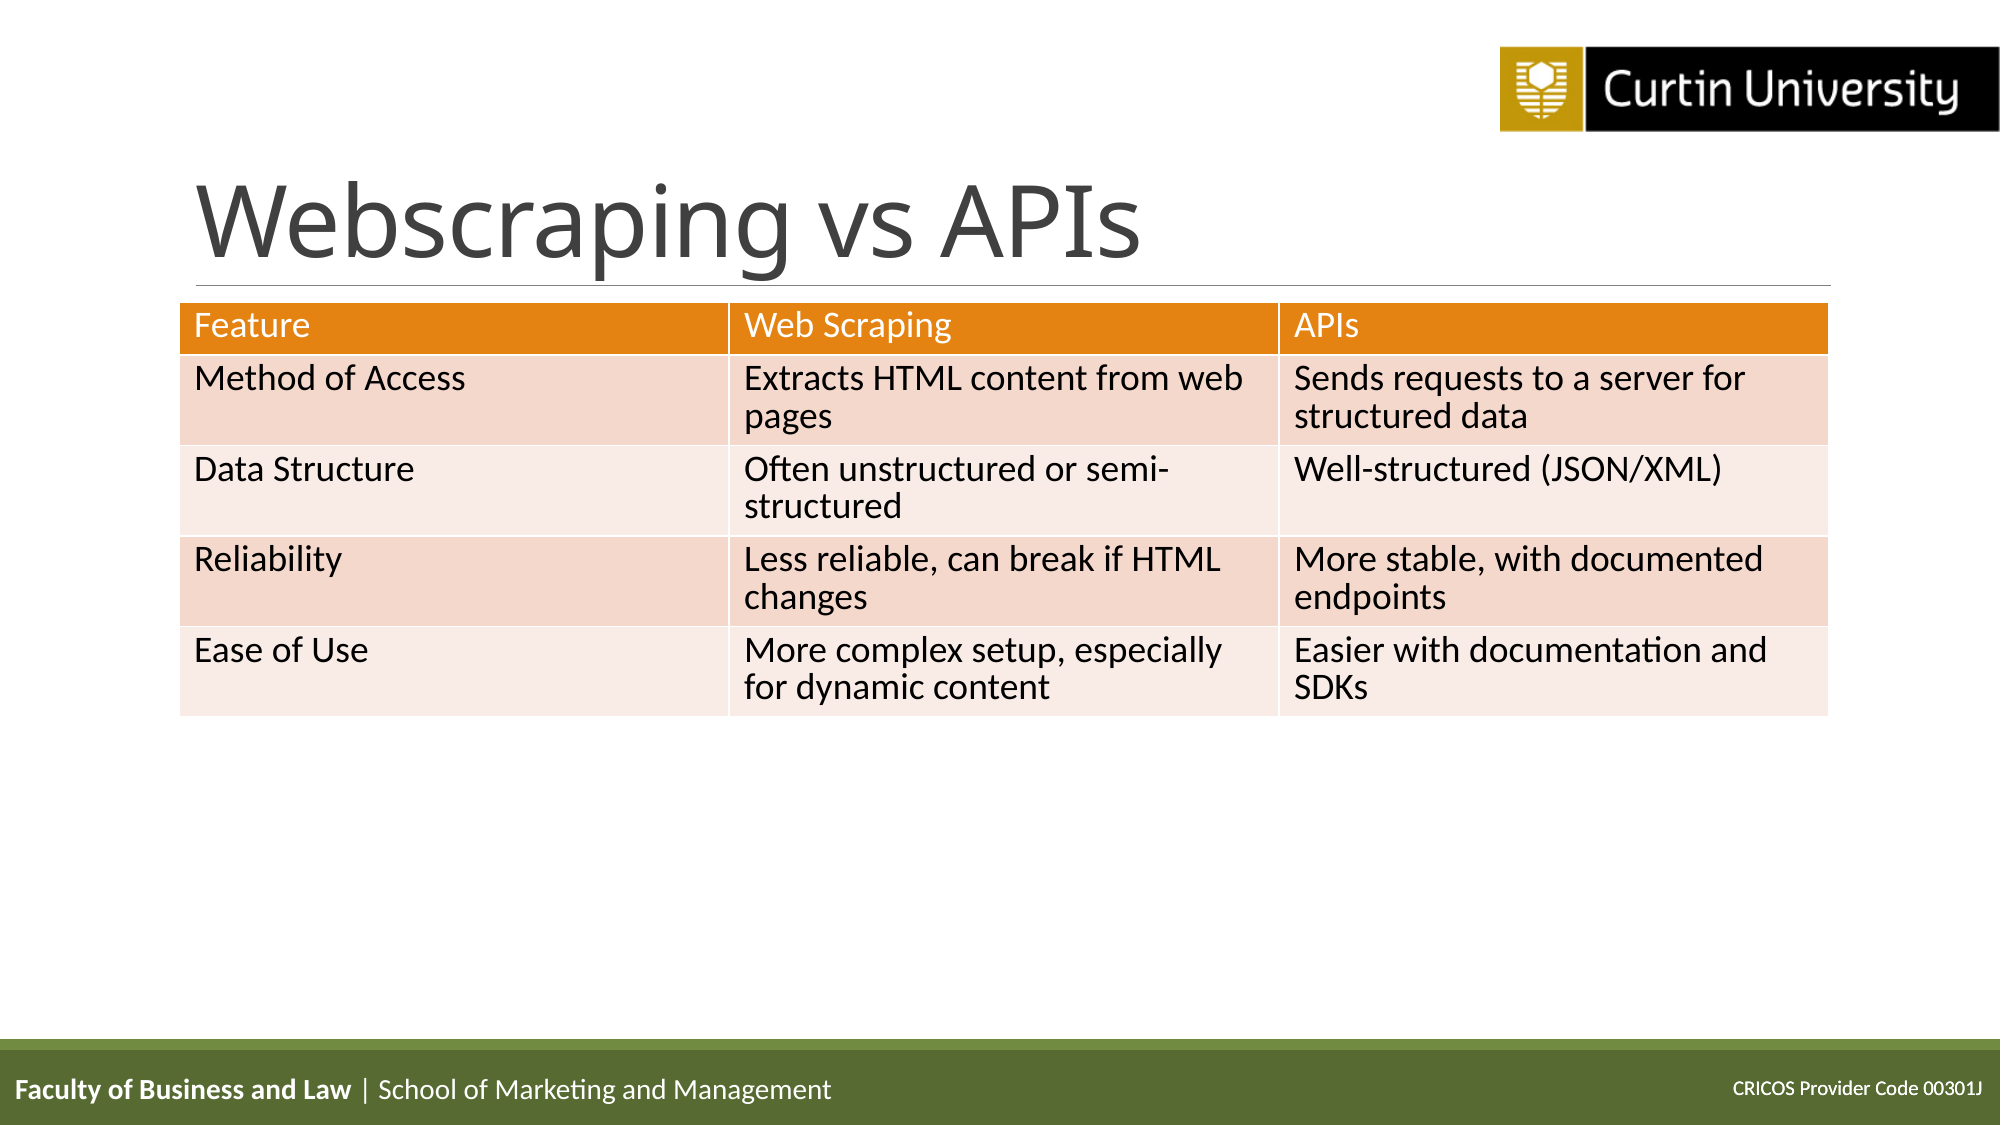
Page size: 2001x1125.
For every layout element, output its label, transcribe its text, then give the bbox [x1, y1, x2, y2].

table_cell Method of Access [180, 356, 728, 445]
table_cell Sends requests to a server for structured data [1280, 356, 1828, 445]
table_header Web Scraping [730, 303, 1278, 354]
table_cell More complex setup, especially for dynamic content [730, 627, 1278, 716]
picture [1500, 46, 2000, 132]
table_cell Data Structure [180, 446, 728, 535]
table_header Feature [180, 303, 728, 354]
table_cell Often unstructured or semi-structured [730, 446, 1278, 535]
table_cell Less reliable, can break if HTML changes [730, 537, 1278, 626]
table_cell Easier with documentation and SDKs [1280, 627, 1828, 716]
table_cell Extracts HTML content from web pages [730, 356, 1278, 445]
footer Faculty of Business and Law | School of Marketing and Management [0, 1057, 1646, 1118]
table_cell Ease of Use [180, 627, 728, 716]
table_header APIs [1280, 303, 1828, 354]
table_cell Reliability [180, 537, 728, 626]
title Webscraping vs APIs [180, 47, 1830, 285]
table_cell Well-structured (JSON/XML) [1280, 446, 1828, 535]
table_cell More stable, with documented endpoints [1280, 537, 1828, 626]
